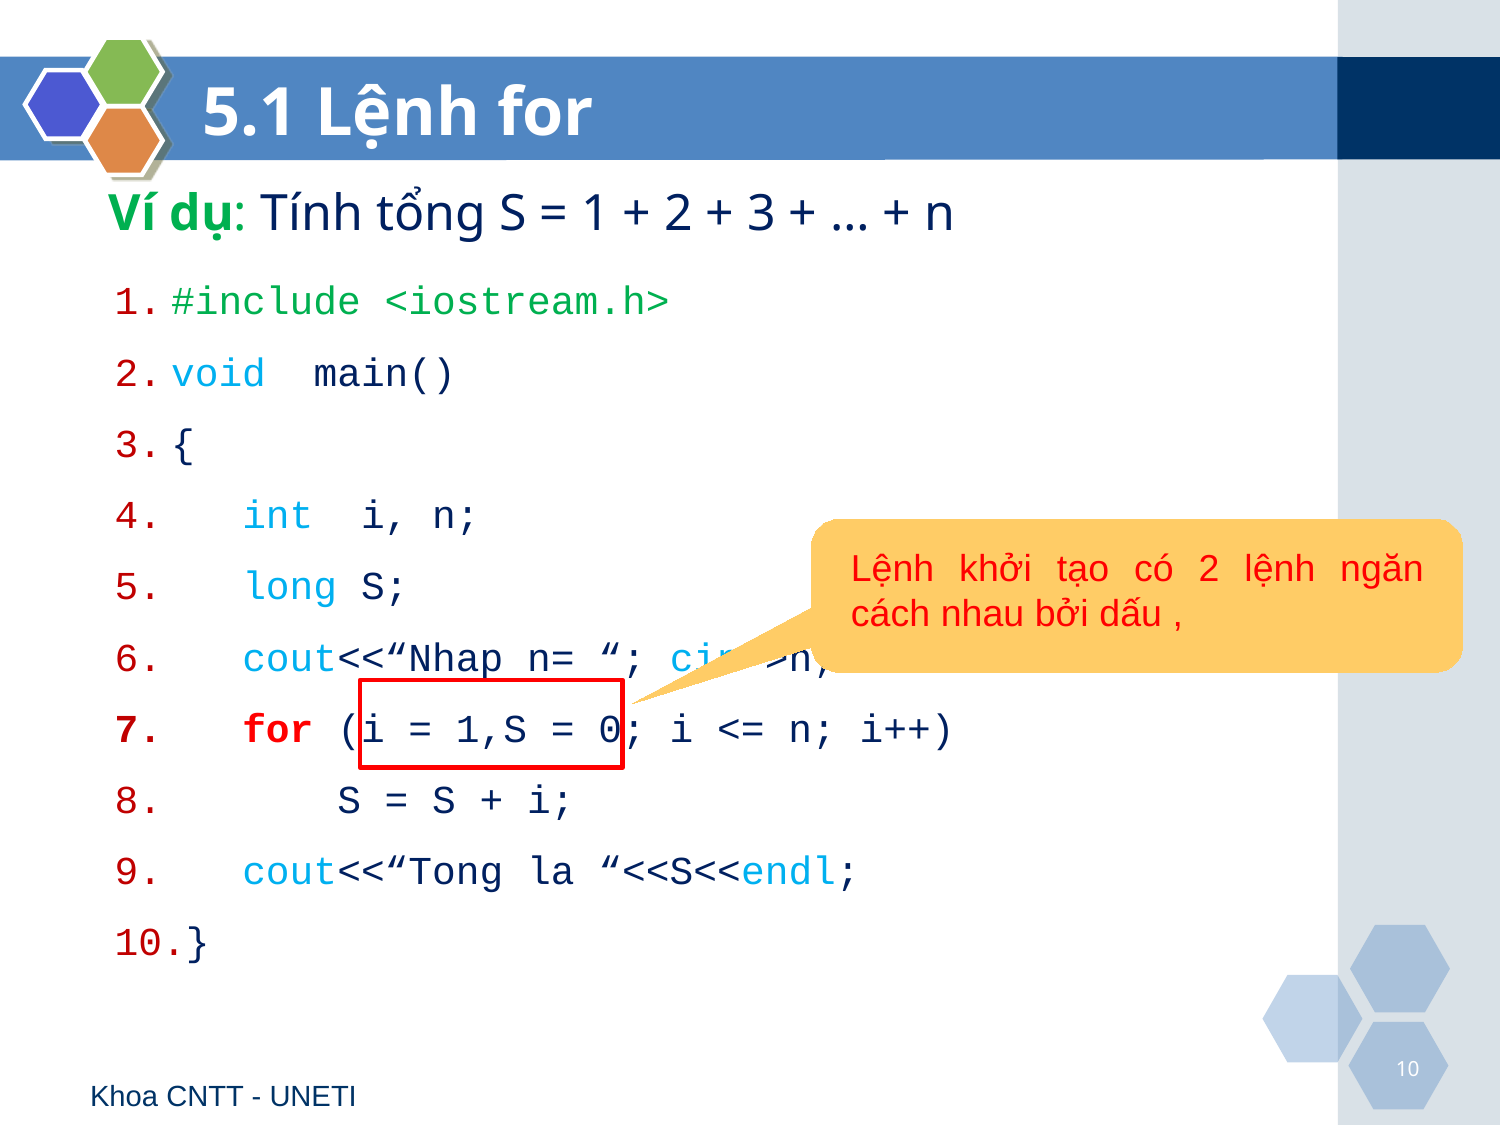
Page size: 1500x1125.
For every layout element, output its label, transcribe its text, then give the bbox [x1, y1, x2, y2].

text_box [632, 518, 1463, 704]
text_box #include <iostream.h> void main() { int i, n; long S; cout<<“Nhap n= “; cin>>n; for (i = 1,S = 0; i <= n; i++) S = S + i; cout<<“Tong la “<<S<<endl; } [99, 244, 1300, 972]
slide_number Khoa CNTT - UNETI [74, 1069, 426, 1110]
title 5.1 Lệnh for [187, 62, 1435, 154]
text_box Ví dụ: Tính tổng S = 1 + 2 + 3 + … + n [75, 154, 1482, 250]
text_box [359, 680, 623, 768]
slide_number 10 [1359, 1047, 1435, 1086]
